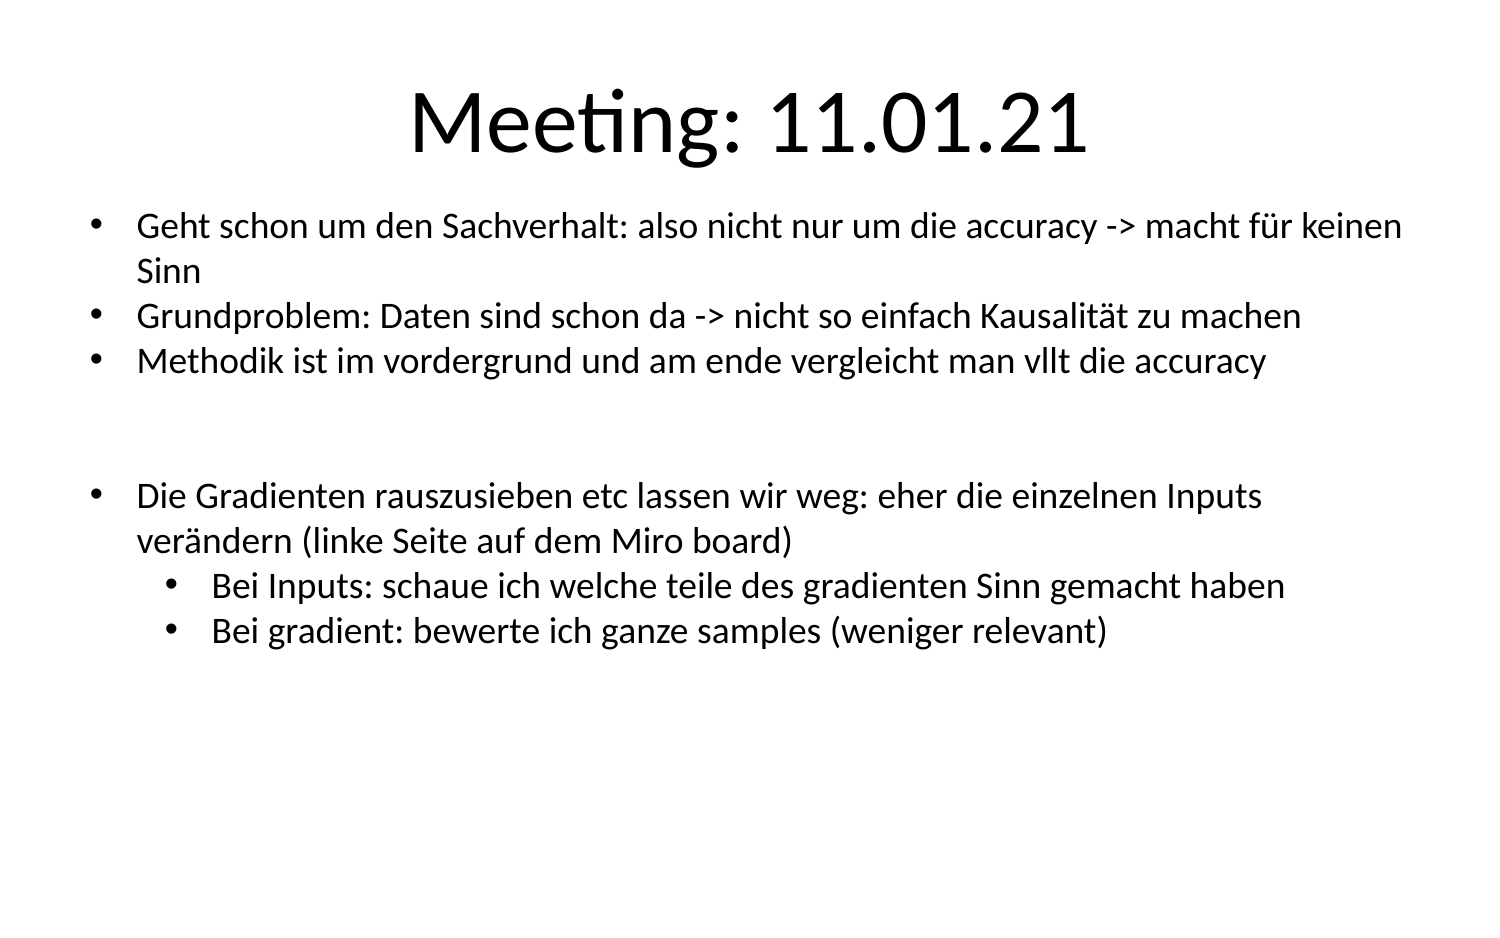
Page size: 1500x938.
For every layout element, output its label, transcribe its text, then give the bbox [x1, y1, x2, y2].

text_box Geht schon um den Sachverhalt: also nicht nur um die accuracy -> macht für keinen Sinn Grundproblem: Daten sind schon da -> nicht so einfach Kausalität zu machen Methodik ist im vordergrund und am ende vergleicht man vllt die accuracy Die Gradienten rauszusieben etc lassen wir weg: eher die einzelnen Inputs verändern (linke Seite auf dem Miro board) Bei Inputs: schaue ich welche teile des gradienten Sinn gemacht haben Bei gradient: bewerte ich ganze samples (weniger relevant) [74, 193, 1425, 749]
title Meeting: 11.01.21 [75, 37, 1425, 193]
